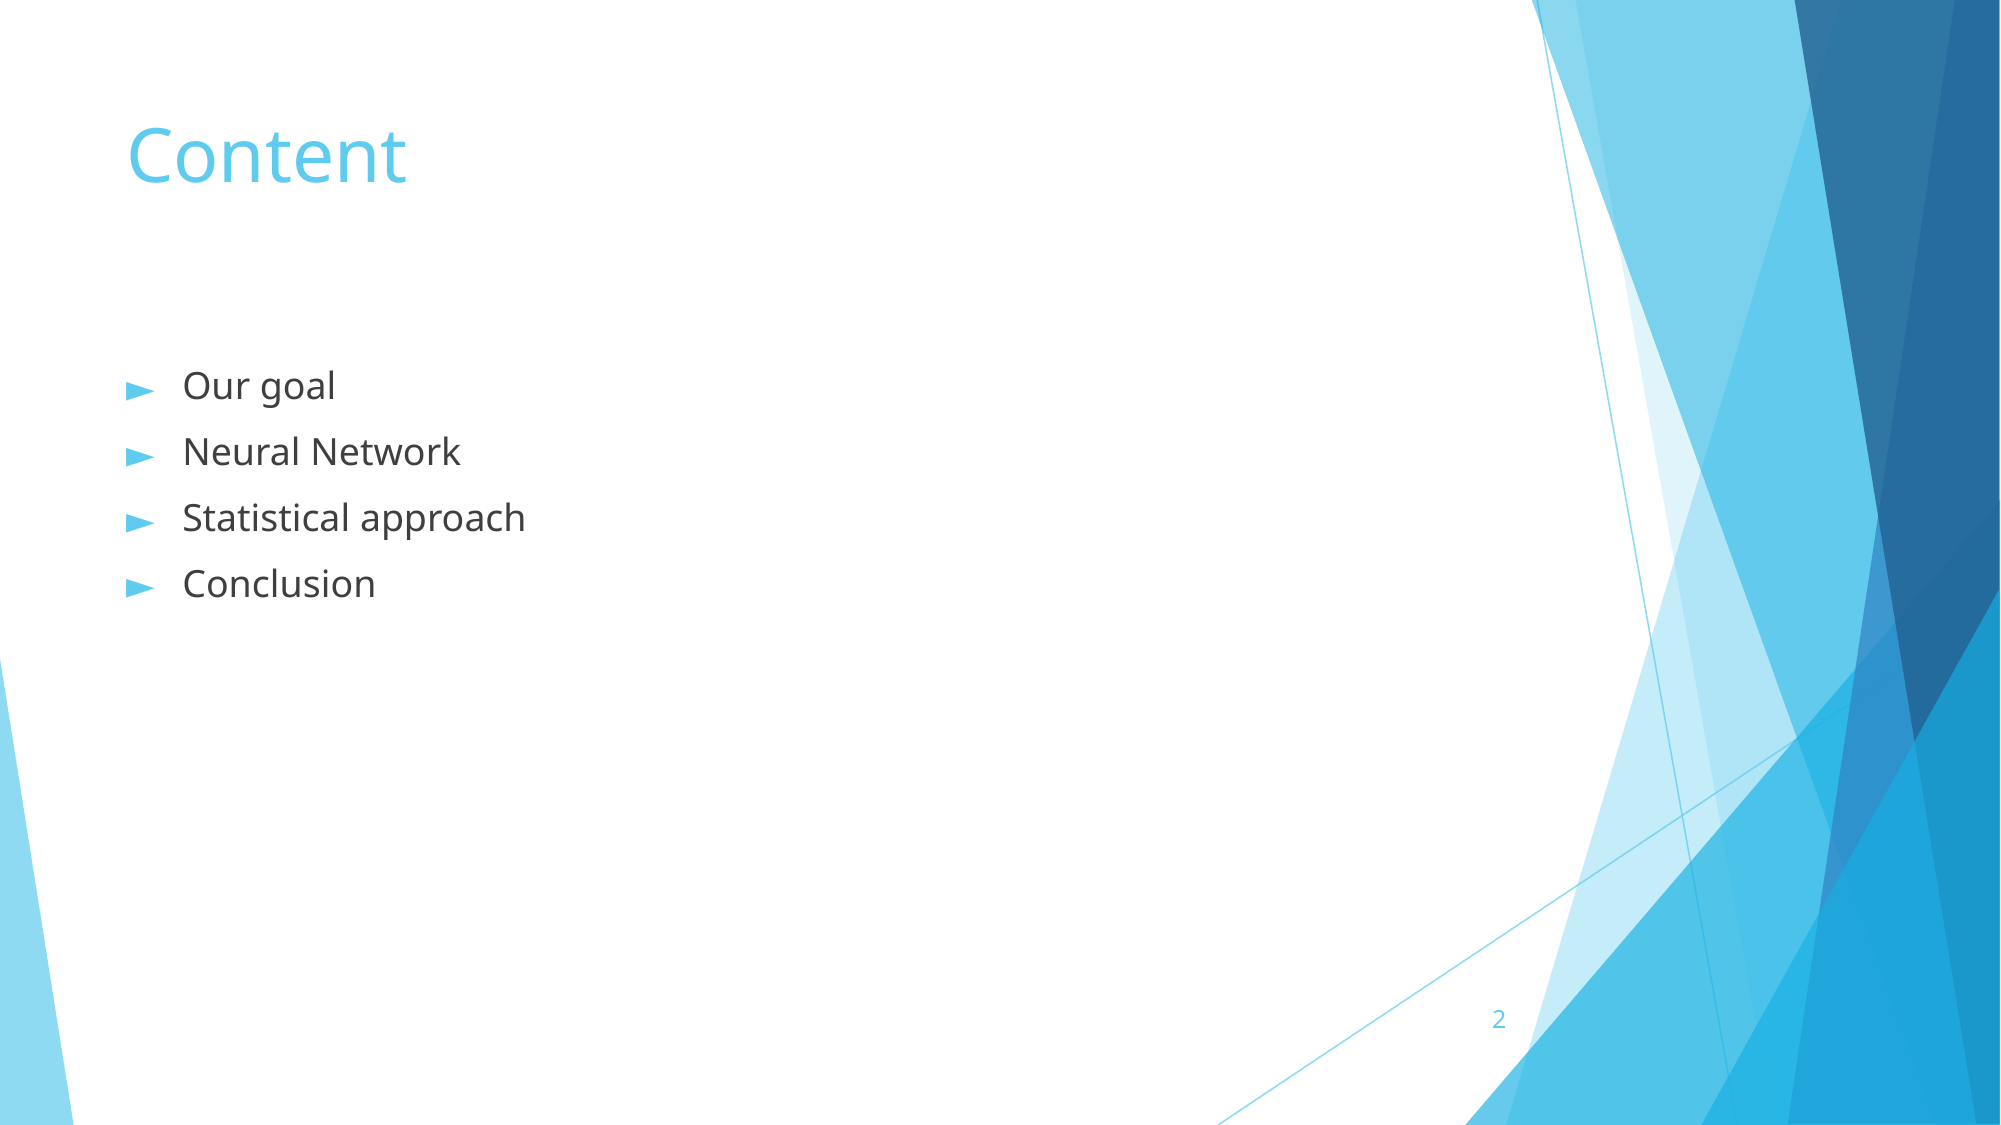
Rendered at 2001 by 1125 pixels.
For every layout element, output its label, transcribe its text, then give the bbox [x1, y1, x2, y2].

slide_number ‹#› [1409, 991, 1522, 1051]
list Our goal Neural Network Statistical approach Conclusion [111, 354, 1522, 992]
title Content [111, 99, 1522, 317]
